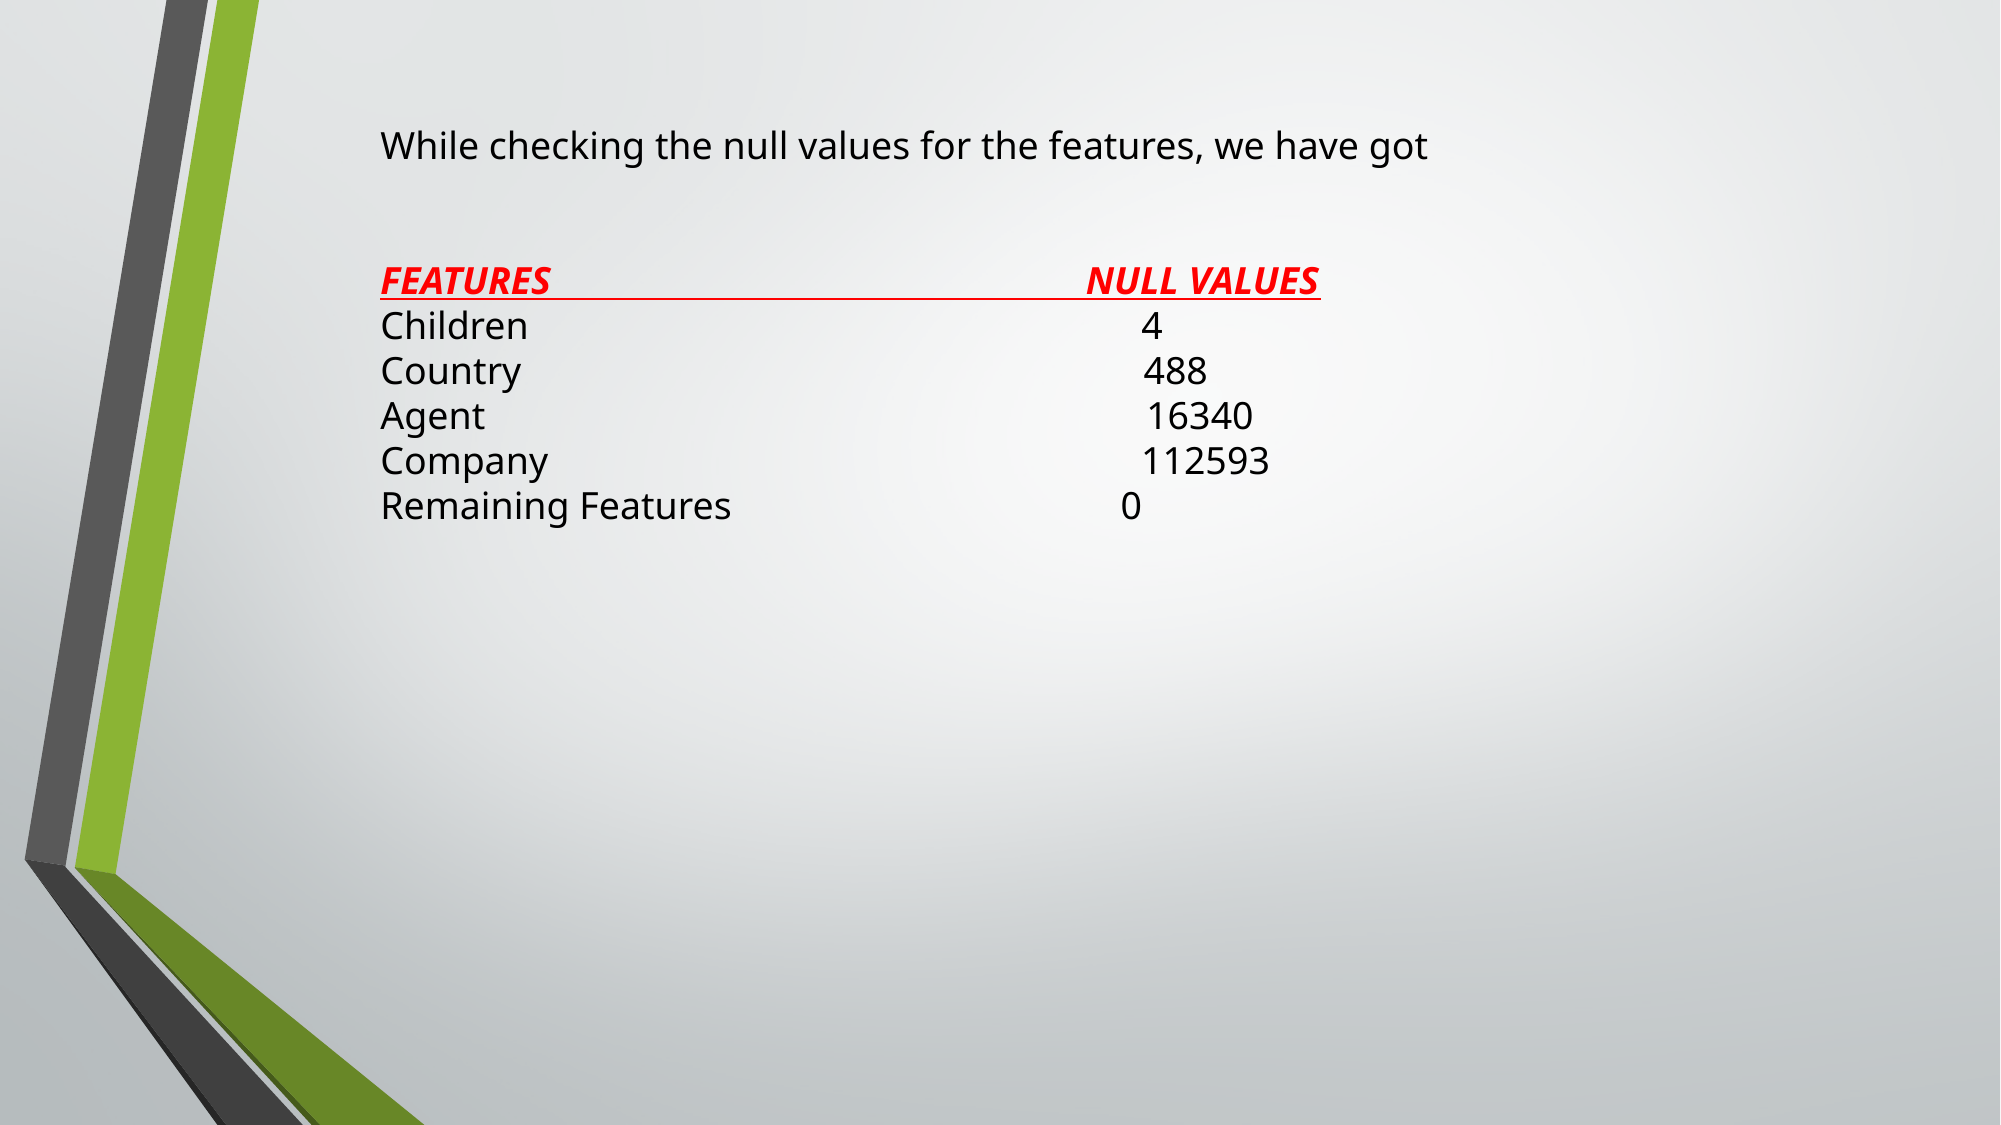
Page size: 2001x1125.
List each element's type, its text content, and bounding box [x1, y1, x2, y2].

text_box While checking the null values for the features, we have got FEATURES NULL VALUES Children 4 Country 488 Agent 16340 Company 112593 Remaining Features 0 [365, 114, 1719, 535]
